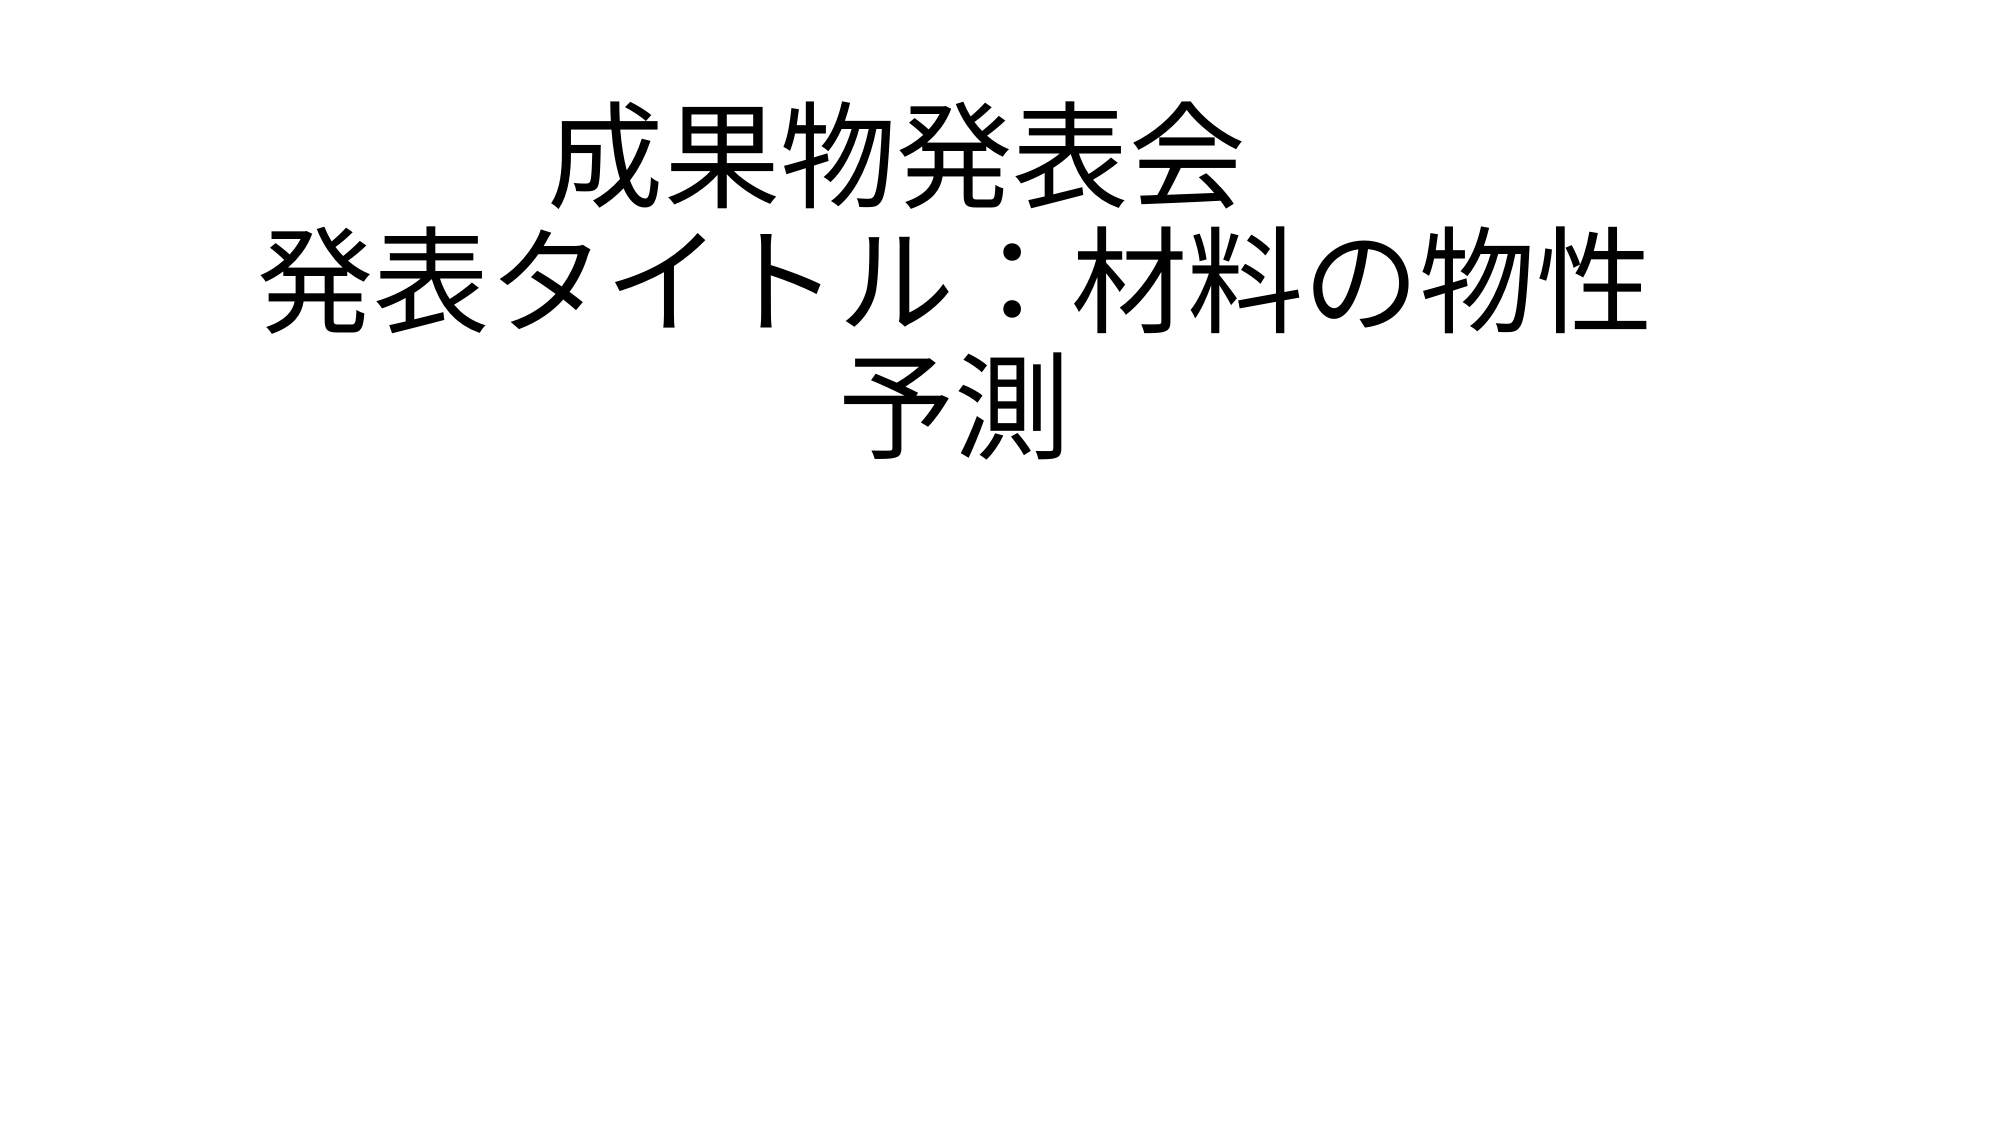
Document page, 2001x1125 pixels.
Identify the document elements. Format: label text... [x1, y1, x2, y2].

title 成果物発表会 発表タイトル：材料の物性予測 [204, 91, 1705, 484]
